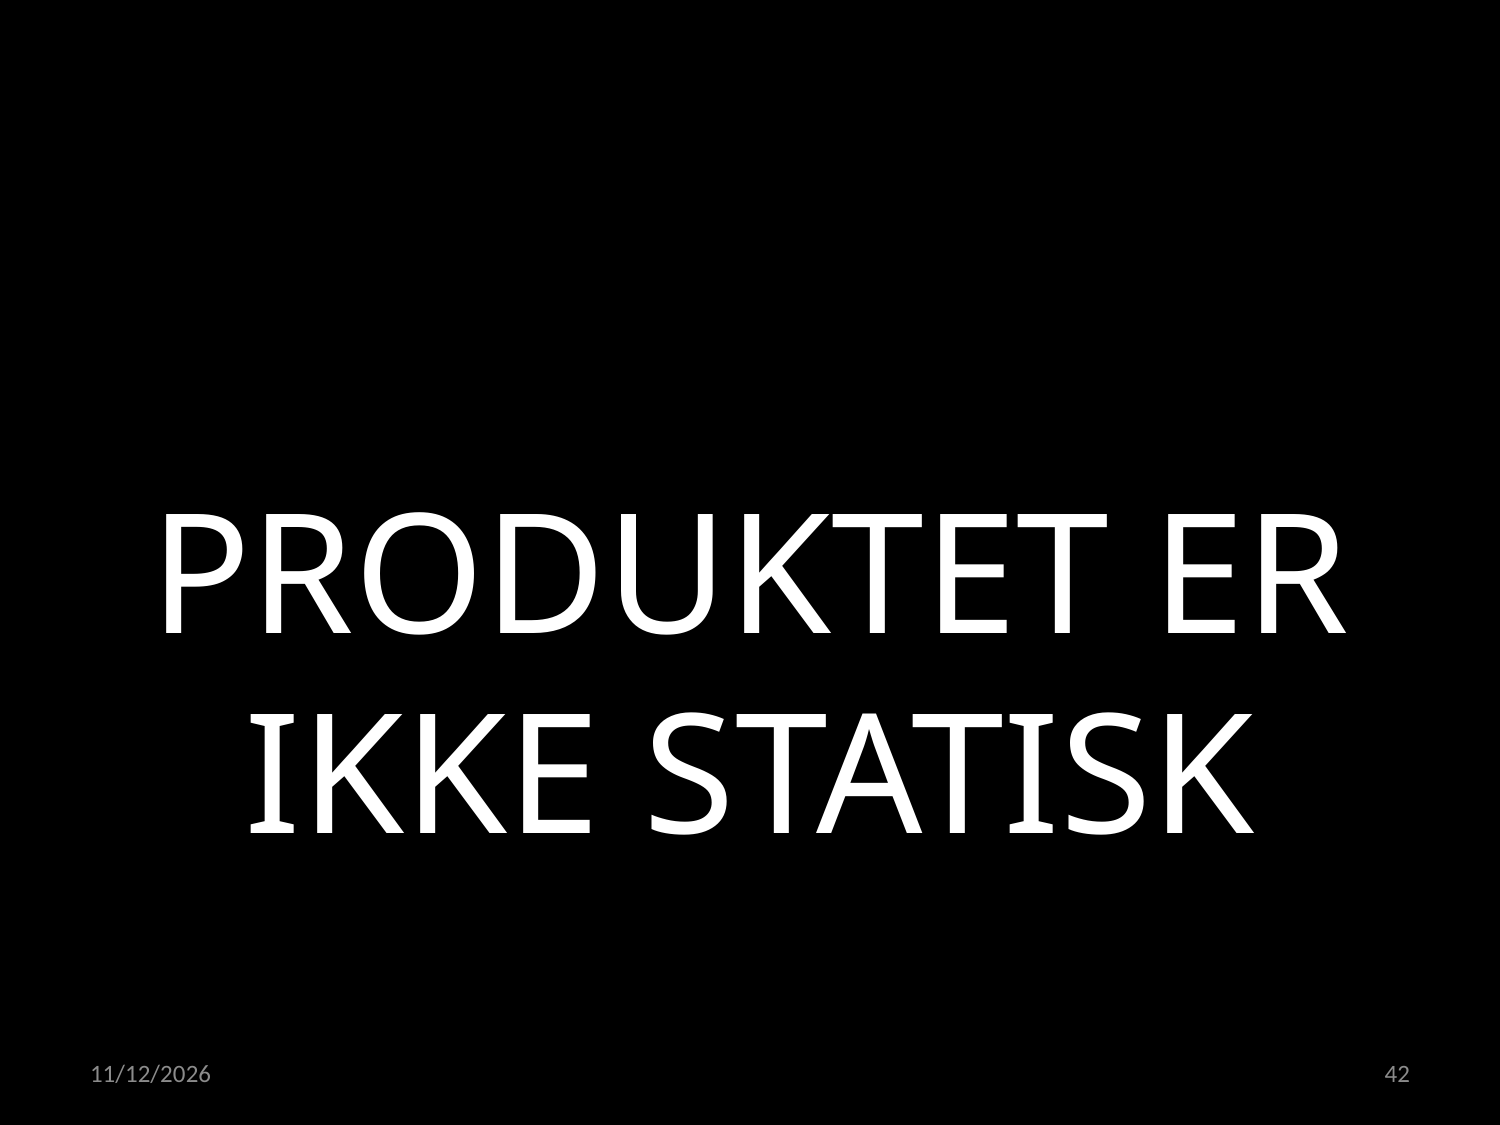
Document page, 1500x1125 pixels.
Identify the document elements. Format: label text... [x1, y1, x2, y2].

slide_number 42 [1074, 1042, 1425, 1103]
text_box PRODUKTET ER IKKE STATISK [0, 459, 1500, 561]
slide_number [75, 1042, 425, 1103]
